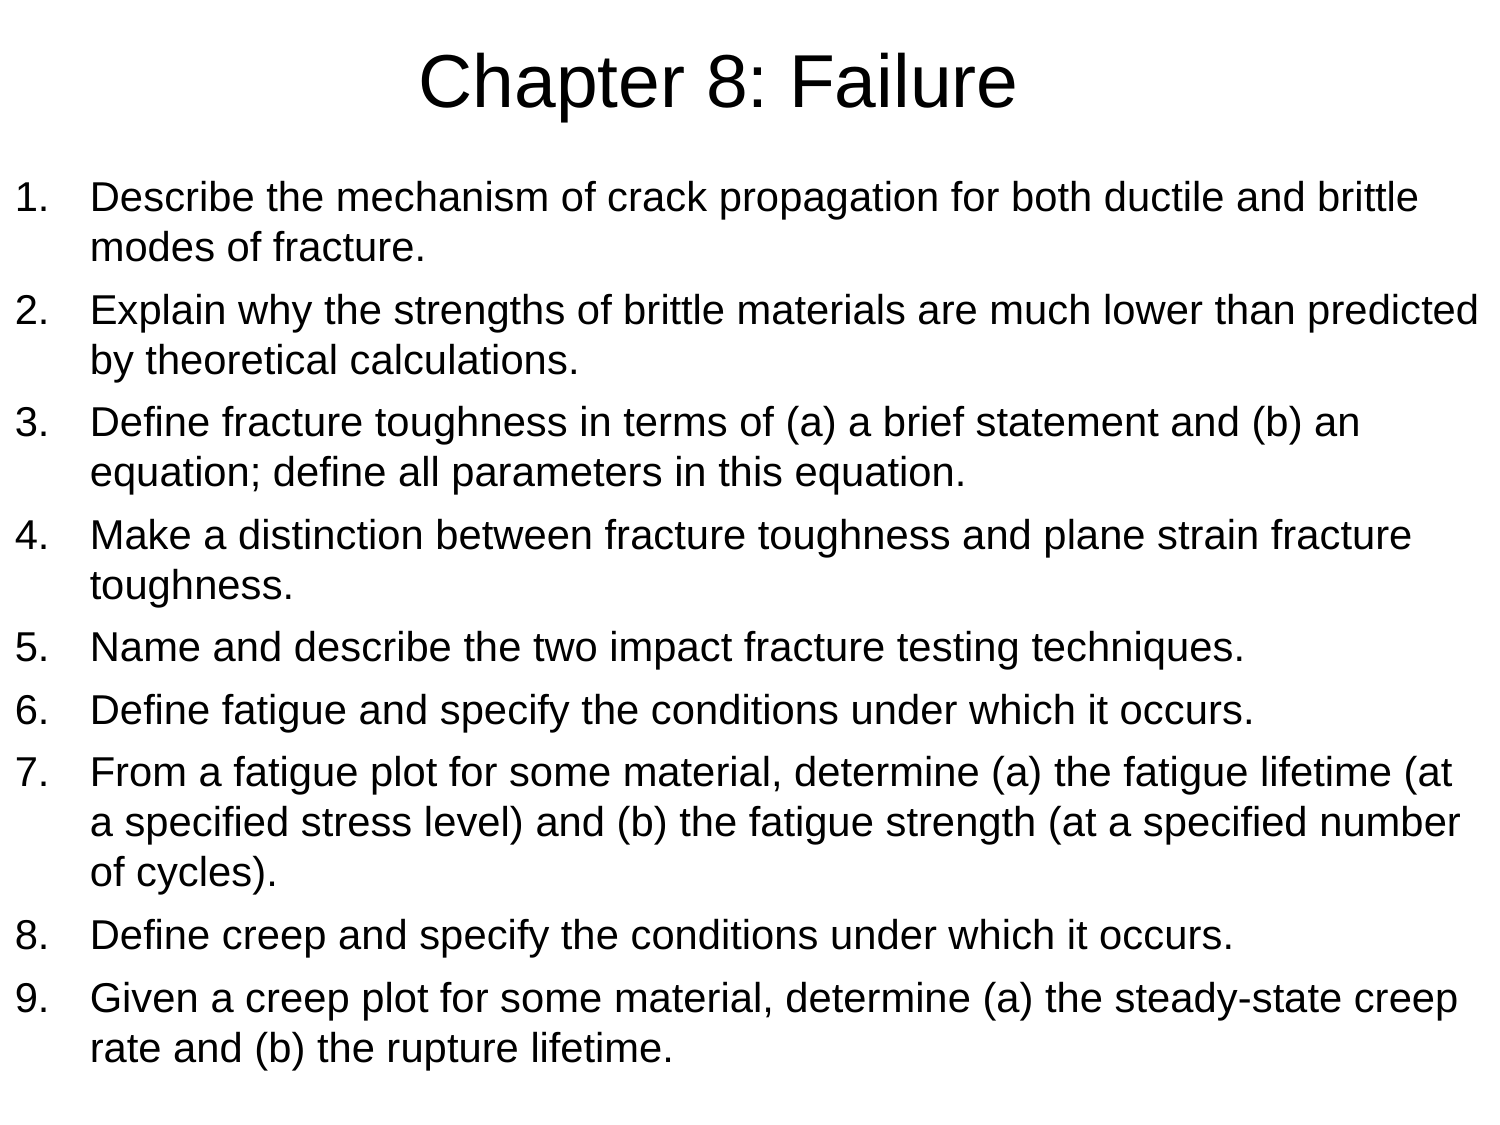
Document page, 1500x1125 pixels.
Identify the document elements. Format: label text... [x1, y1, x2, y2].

list Chapter 8: Failure [49, 24, 1388, 99]
text_box Describe the mechanism of crack propagation for both ductile and brittle modes of fracture. Explain why the strengths of brittle materials are much lower than predicted by theoretical calculations. Define fracture toughness in terms of (a) a brief statement and (b) an equation; define all parameters in this equation. Make a distinction between fracture toughness and plane strain fracture toughness. Name and describe the two impact fracture testing techniques. Define fatigue and specify the conditions under which it occurs. From a fatigue plot for some material, determine (a) the fatigue lifetime (at a specified stress level) and (b) the fatigue strength (at a specified number of cycles). Define creep and specify the conditions under which it occurs. Given a creep plot for some material, determine (a) the steady-state creep rate and (b) the rupture lifetime. [0, 99, 1500, 1078]
